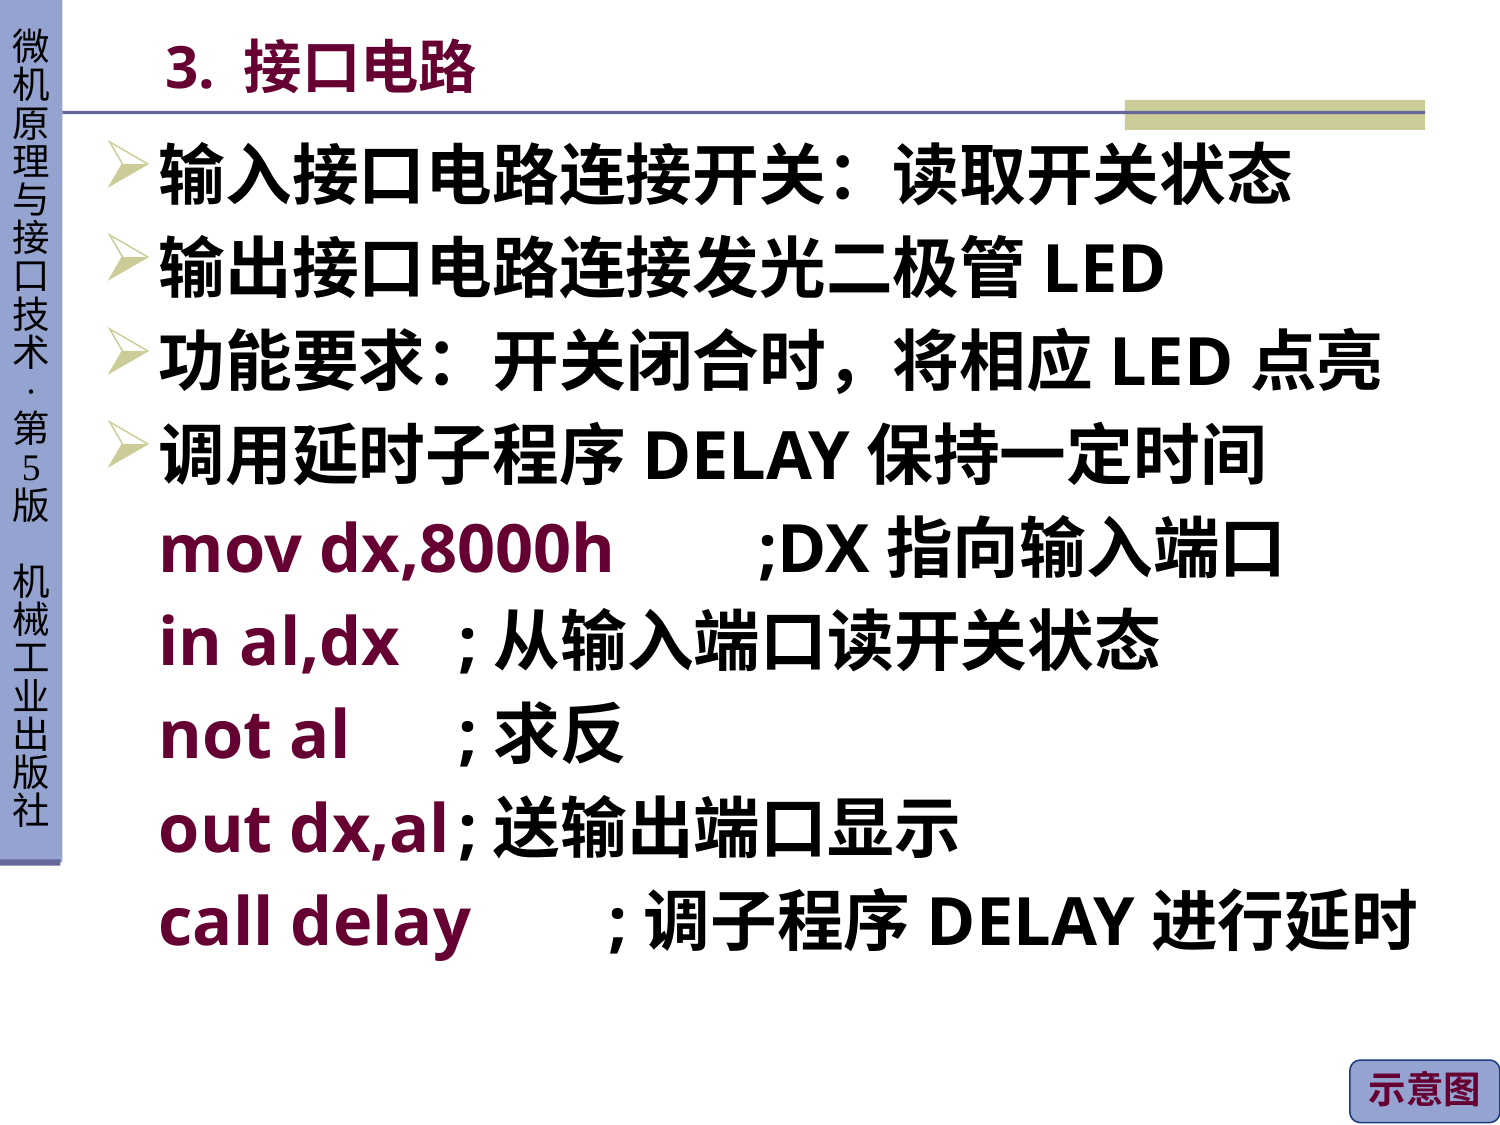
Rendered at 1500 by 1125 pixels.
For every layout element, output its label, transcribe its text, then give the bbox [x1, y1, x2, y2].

list 输入接口电路连接开关：读取开关状态 输出接口电路连接发光二极管LED 功能要求：开关闭合时，将相应LED点亮 调用延时子程序DELAY保持一定时间 mov dx,8000h ;DX指向输入端口 in al,dx ;从输入端口读开关状态 not al ;求反 out dx,al ;送输出端口显示 call delay ;调子程序DELAY进行延时 [87, 124, 1451, 1051]
text_box 示意图 [1349, 1060, 1500, 1123]
title 3. 接口电路 [149, 24, 1426, 105]
